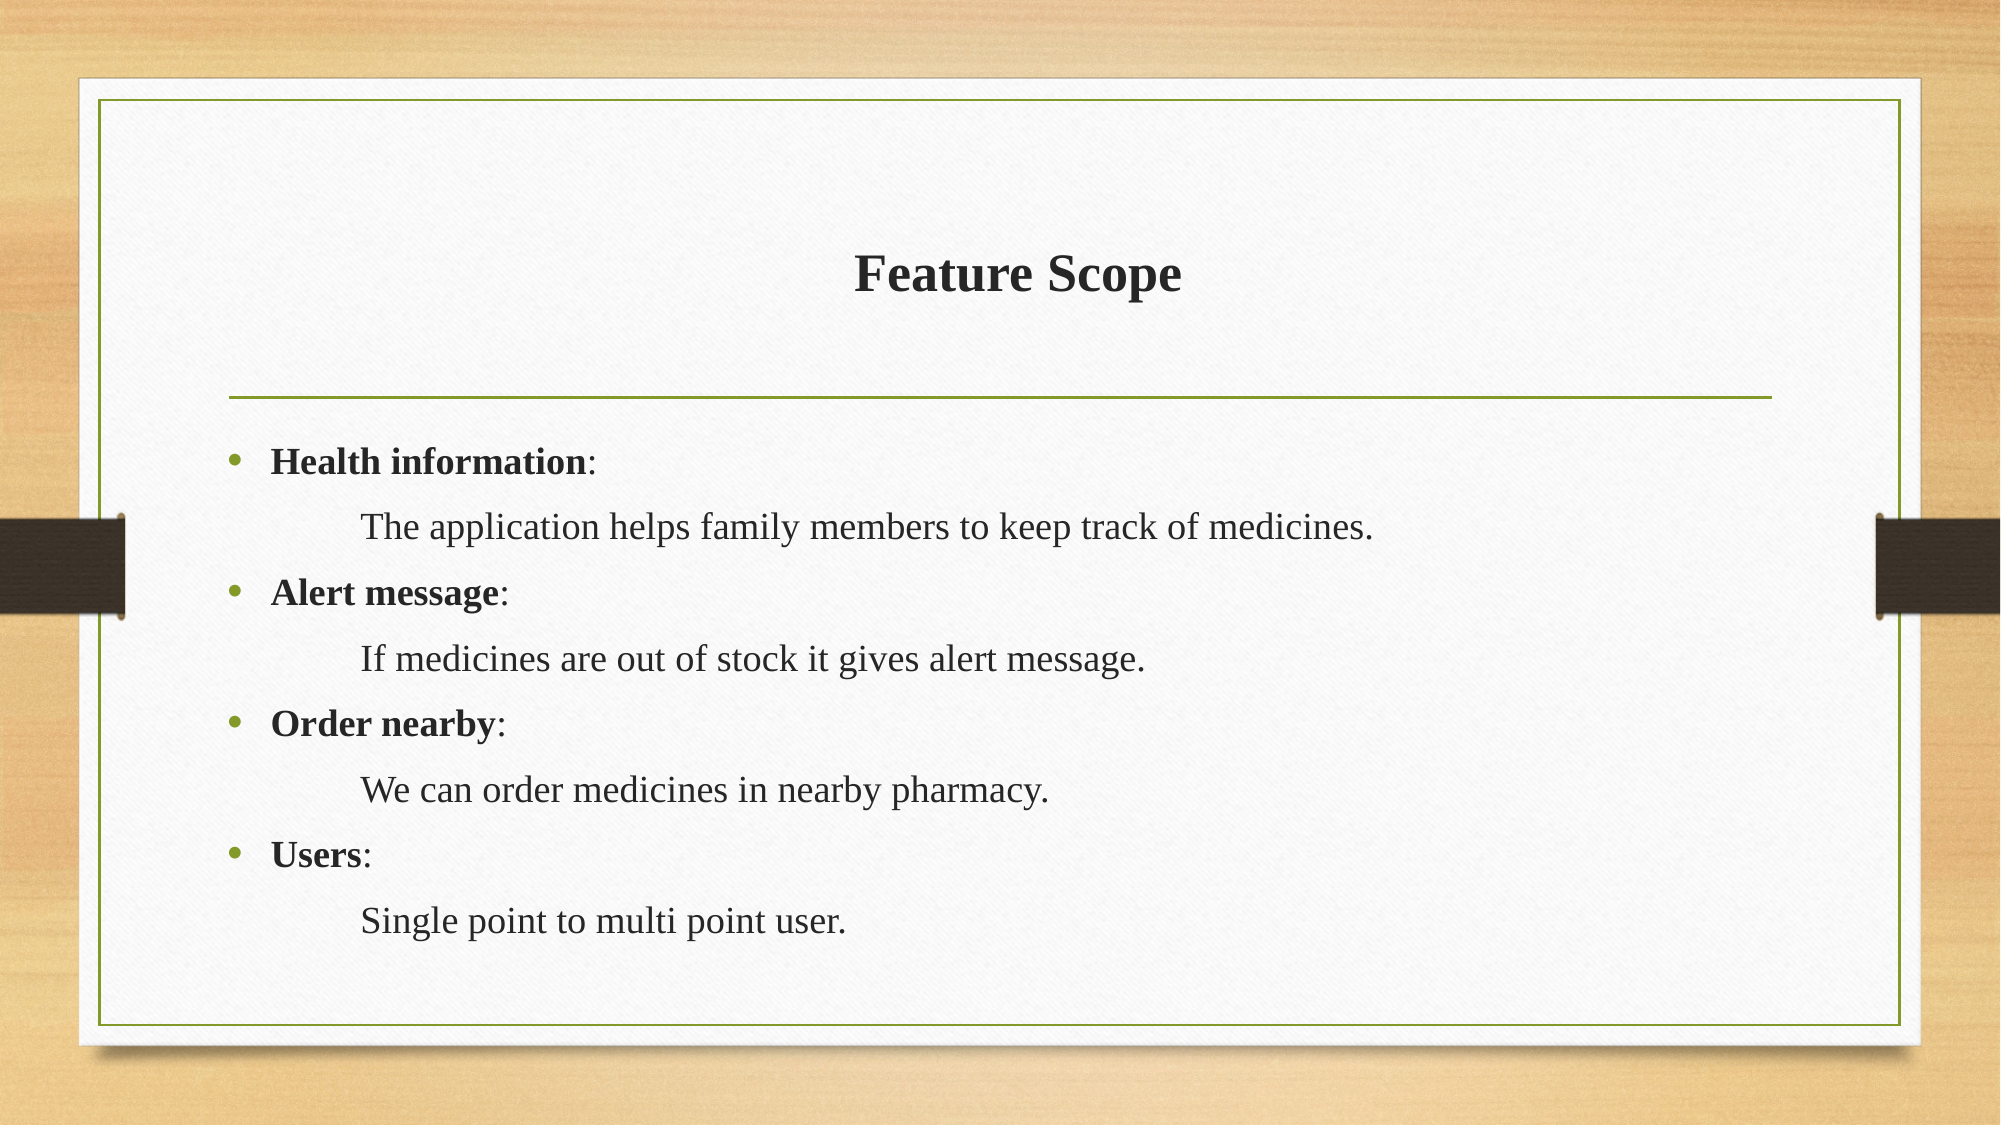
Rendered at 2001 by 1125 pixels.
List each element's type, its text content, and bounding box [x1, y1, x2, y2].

title Feature Scope [231, 162, 1807, 377]
list Health information: The application helps family members to keep track of medicines. Alert message: If medicines are out of stock it gives alert message. Order nearby: We can order medicines in nearby pharmacy. Users: Single point to multi point user. [212, 419, 1891, 964]
picture [0, 0, 2001, 1125]
